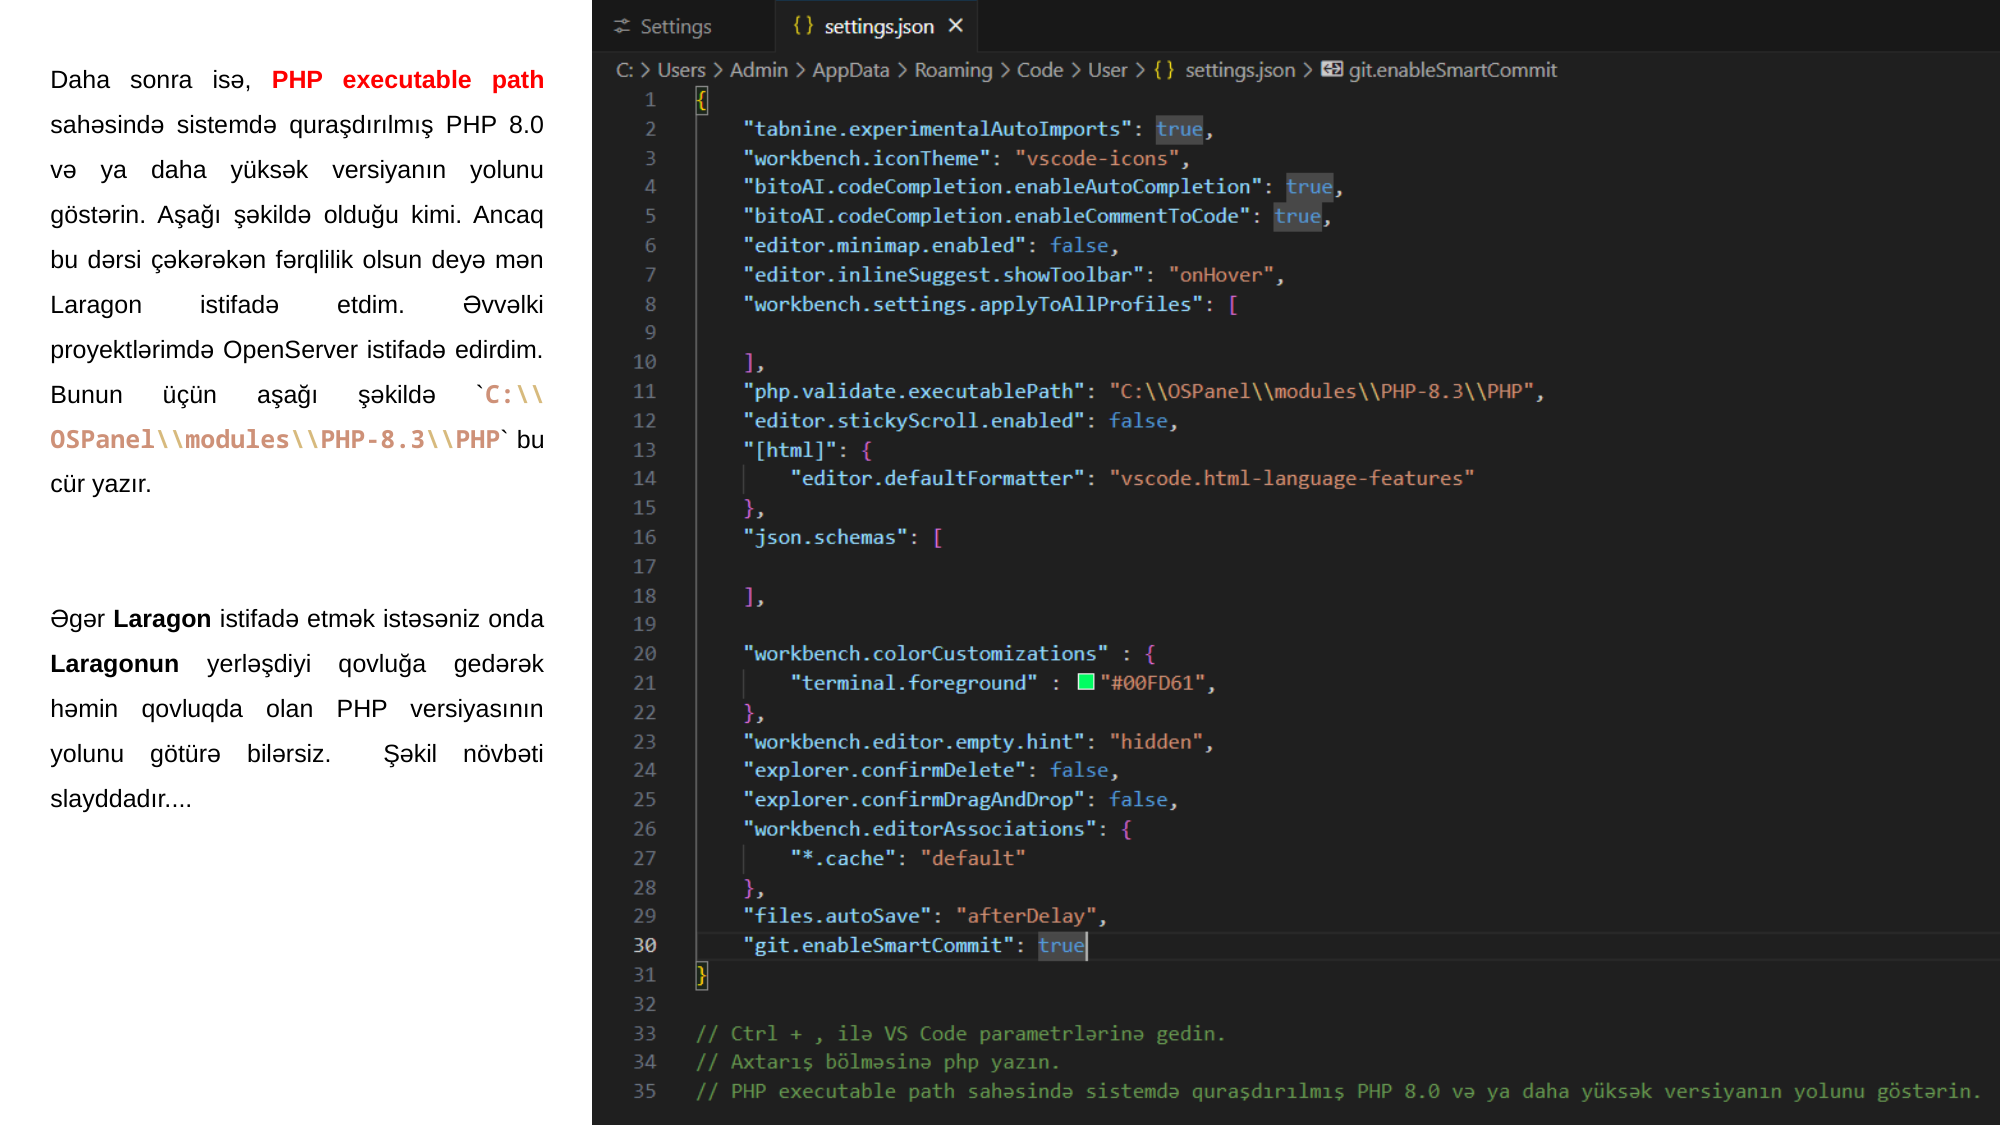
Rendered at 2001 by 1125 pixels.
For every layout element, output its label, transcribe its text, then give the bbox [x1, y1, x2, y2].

picture [592, 0, 2000, 1125]
text_box Daha sonra isə, PHP executable path sahəsində sistemdə quraşdırılmış PHP 8.0 və ya daha yüksək versiyanın yolunu göstərin. Aşağı şəkildə olduğu kimi. Ancaq bu dərsi çəkərəkən fərqlilik olsun deyə mən Laragon istifadə etdim. Əvvəlki proyektlərimdə OpenServer istifadə edirdim. Bunun üçün aşağı şəkildə `C:\\OSPanel\\modules\\PHP-8.3\\PHP` bu cür yazır. Əgər Laragon istifadə etmək istəsəniz onda Laragonun yerləşdiyi qovluğa gedərək həmin qovluqda olan PHP versiyasının yolunu götürə bilərsiz. Şəkil növbəti slayddadır.... [35, 41, 560, 820]
